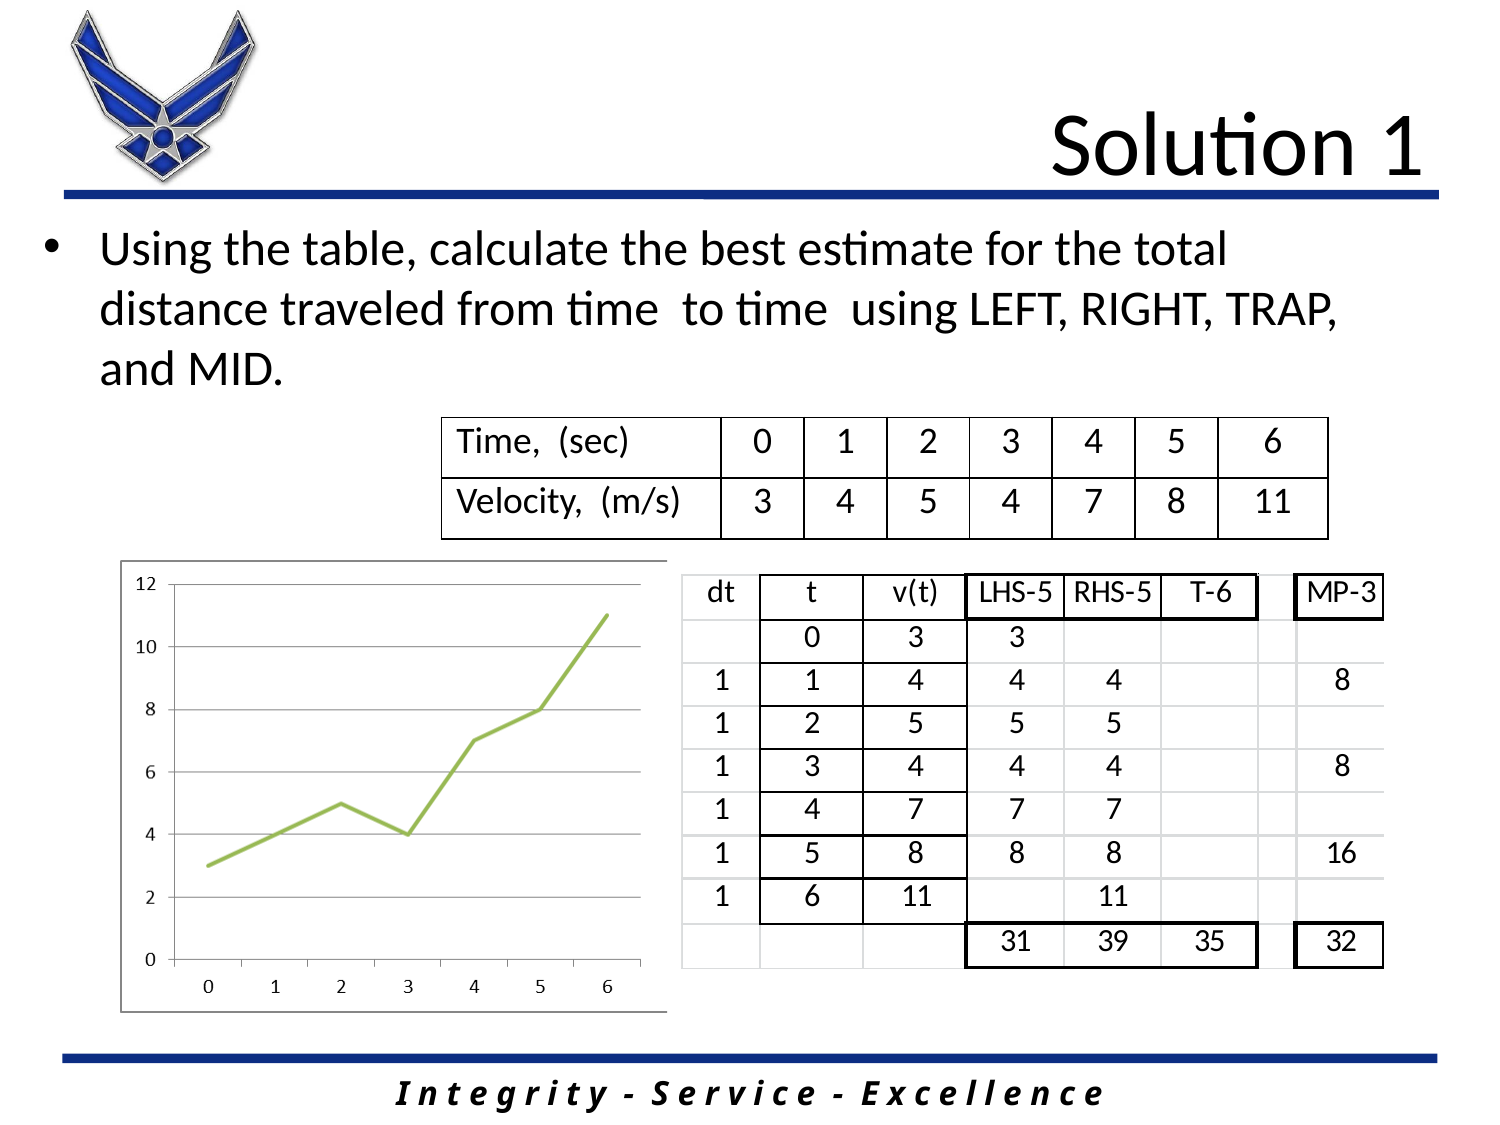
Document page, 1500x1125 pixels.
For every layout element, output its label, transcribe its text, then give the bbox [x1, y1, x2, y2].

picture [65, 5, 261, 188]
title Solution 1 [270, 45, 1440, 233]
picture [119, 560, 668, 1013]
picture [680, 573, 1387, 971]
